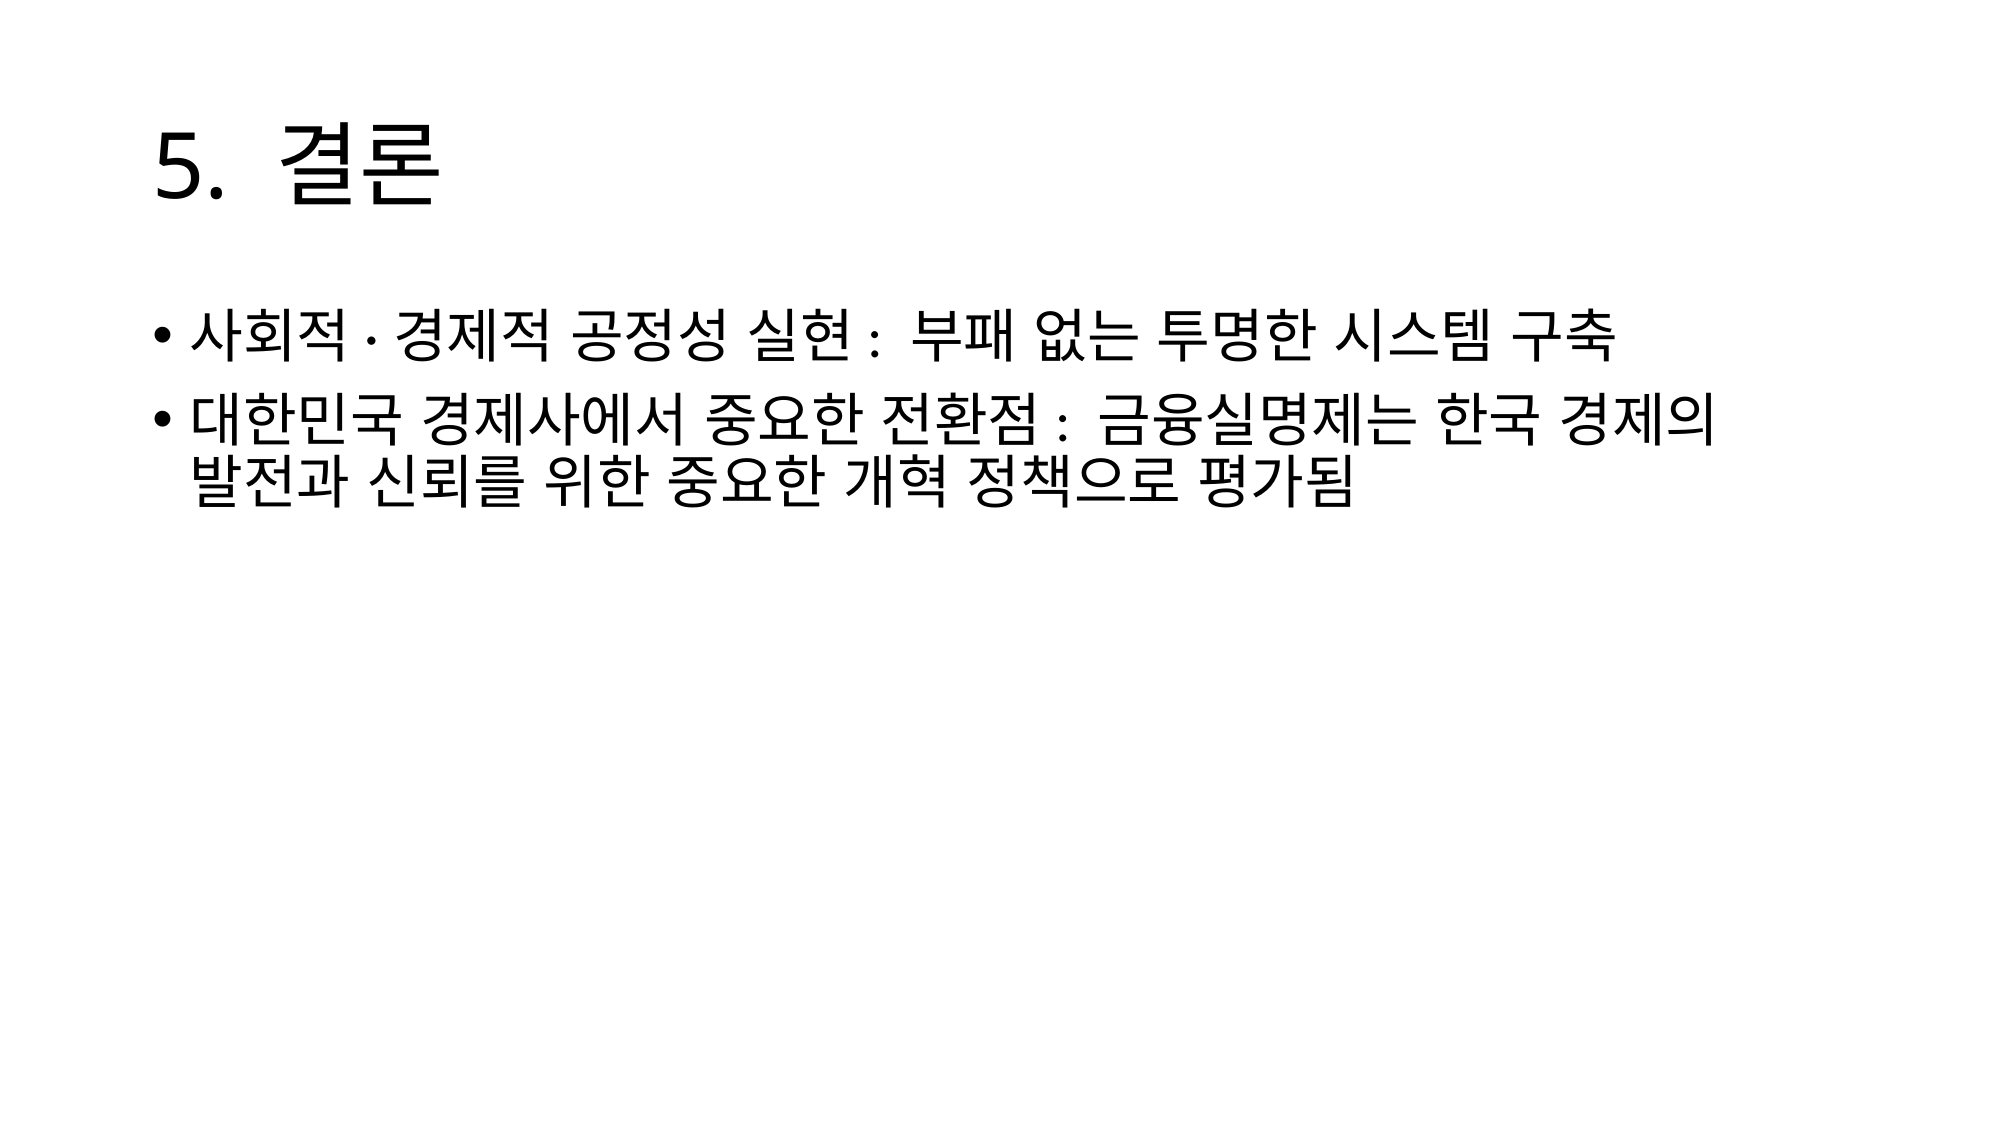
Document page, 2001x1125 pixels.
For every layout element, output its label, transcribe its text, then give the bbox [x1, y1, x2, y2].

list 사회적·경제적 공정성 실현: 부패 없는 투명한 시스템 구축 대한민국 경제사에서 중요한 전환점: 금융실명제는 한국 경제의 발전과 신뢰를 위한 중요한 개혁 정책으로 평가됨 [137, 299, 1863, 1014]
title 5. 결론 [137, 59, 1863, 278]
